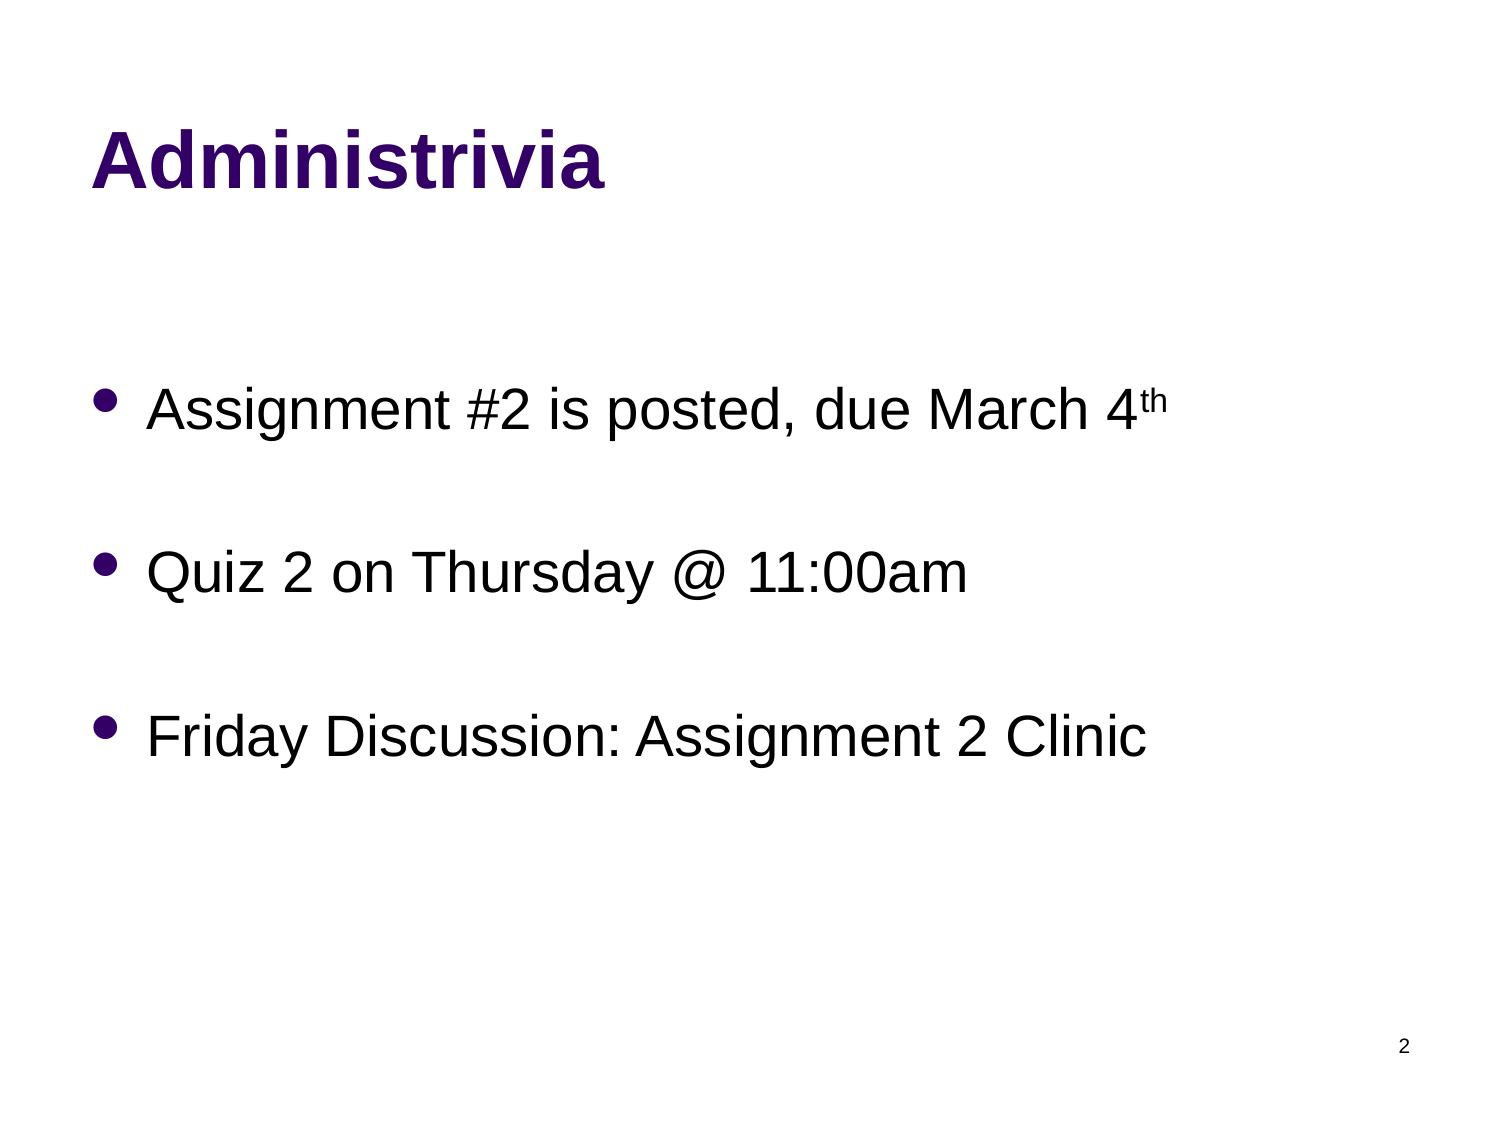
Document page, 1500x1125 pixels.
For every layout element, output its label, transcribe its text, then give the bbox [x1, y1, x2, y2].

list Assignment #2 is posted, due March 4th Quiz 2 on Thursday @ 11:00am Friday Discussion: Assignment 2 Clinic [75, 282, 1425, 1006]
slide_number 2 [1074, 1024, 1426, 1101]
title Administrivia [75, 20, 1425, 213]
